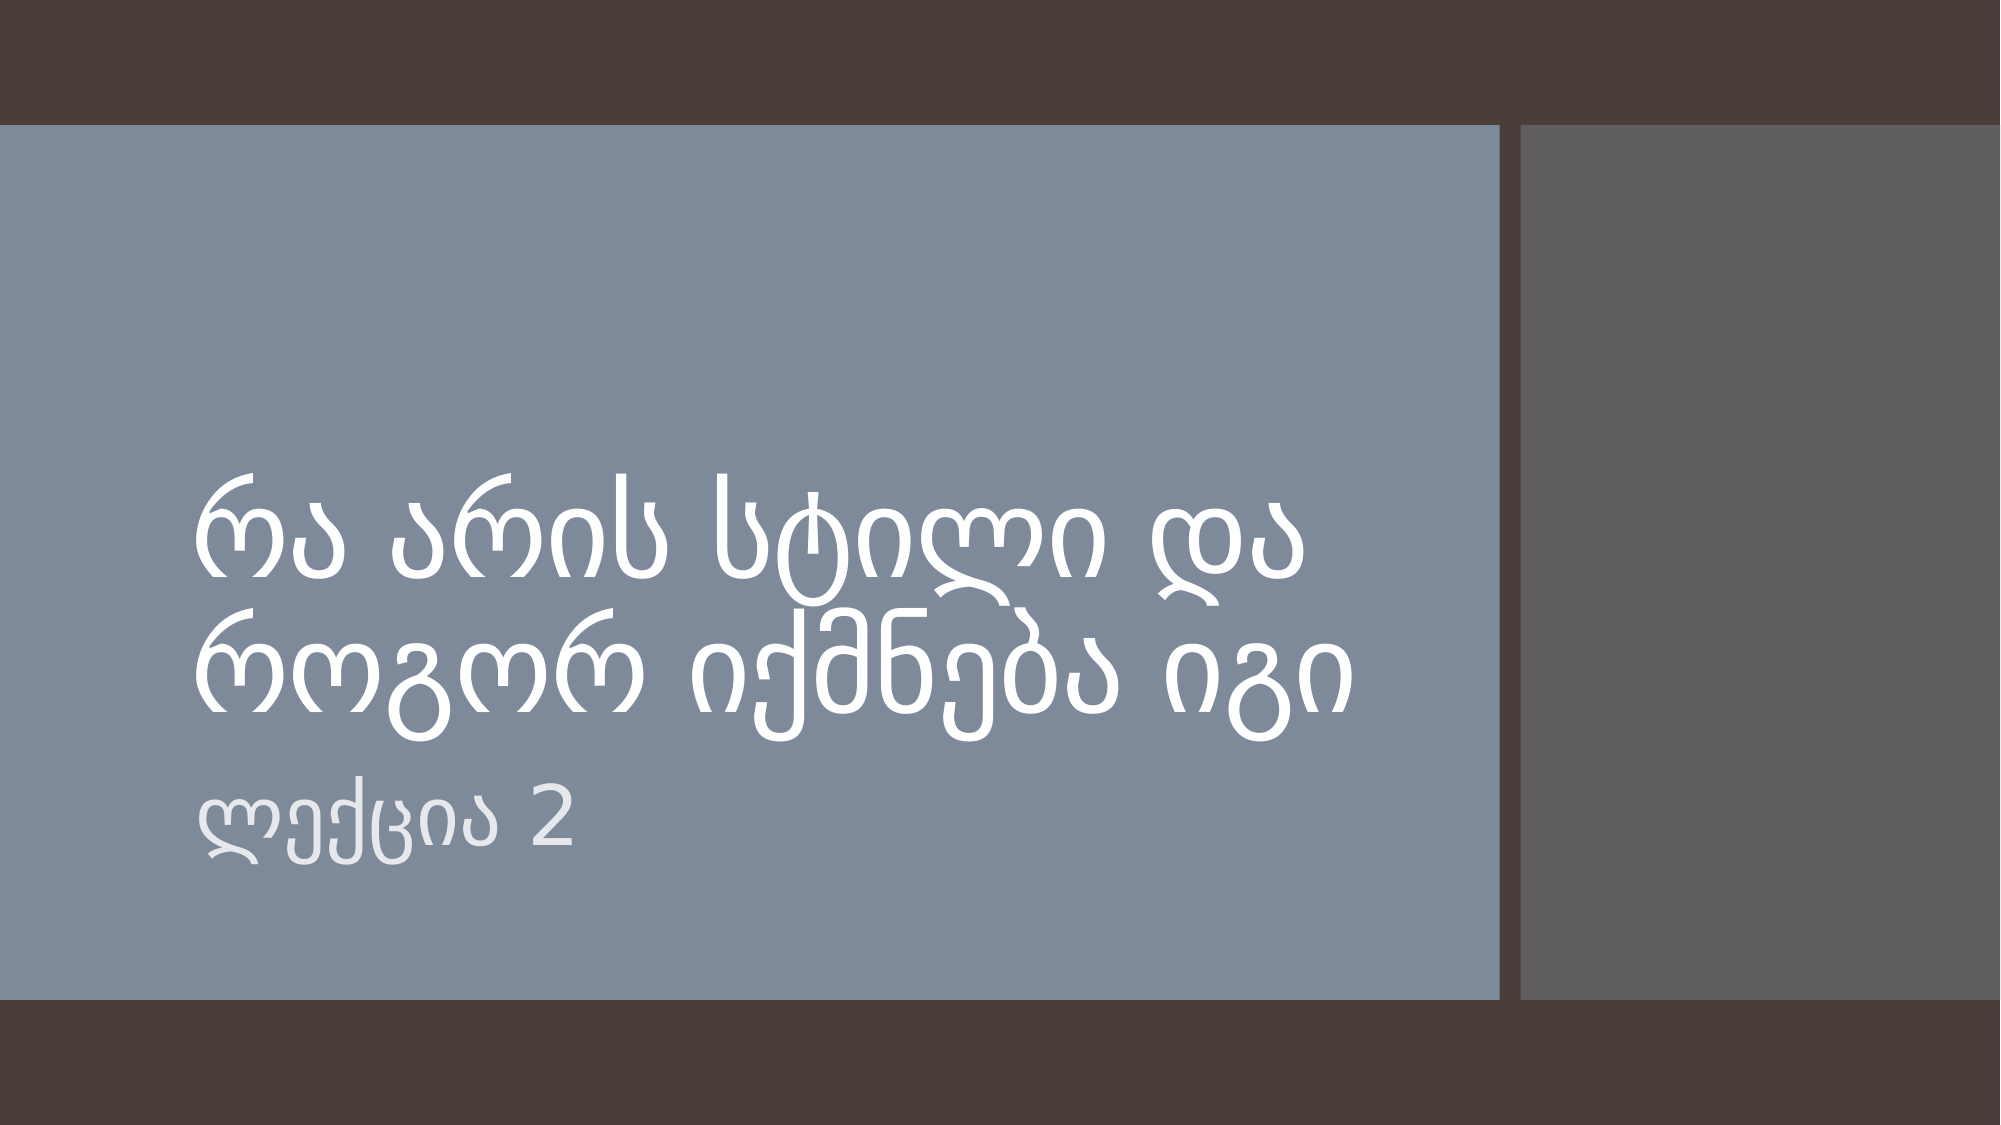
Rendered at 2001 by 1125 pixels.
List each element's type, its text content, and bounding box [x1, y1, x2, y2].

title რა არის სტილი და როგორ იქმნება იგი [175, 213, 1376, 747]
subtitle ლექცია 2 [180, 766, 1381, 917]
